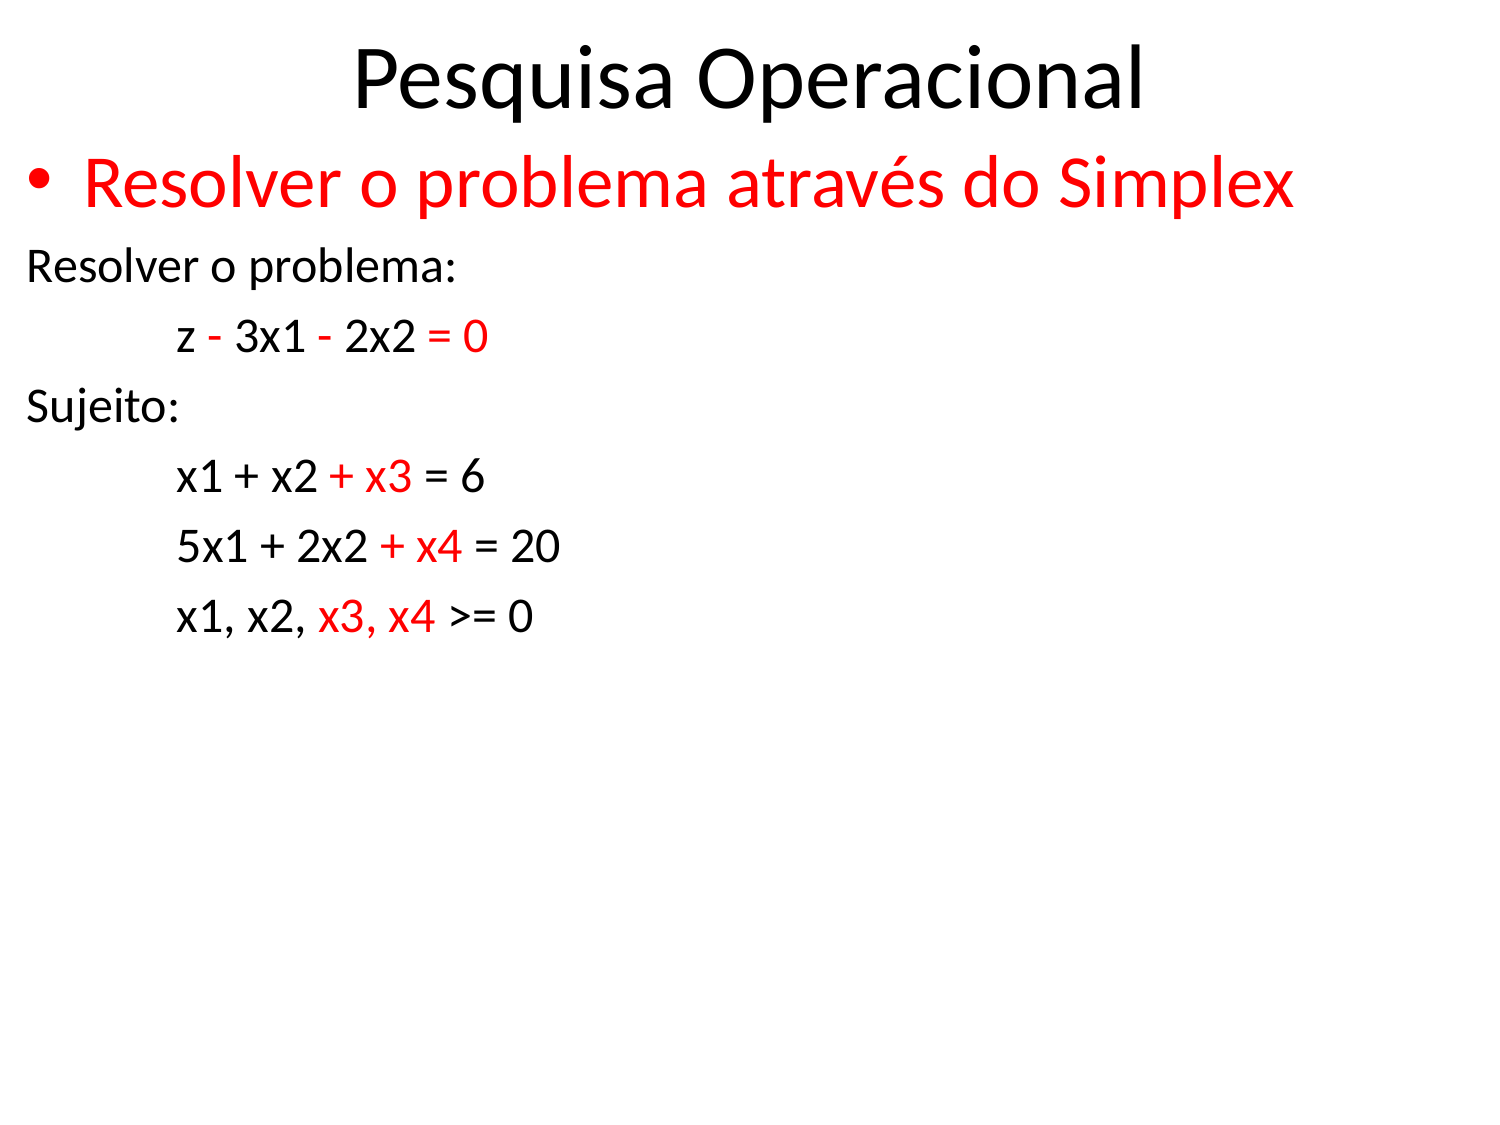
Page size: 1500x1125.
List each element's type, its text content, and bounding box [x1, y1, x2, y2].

list Resolver o problema através do Simplex Resolver o problema: z - 3x1 - 2x2 = 0 Sujeito: x1 + x2 + x3 = 6 5x1 + 2x2 + x4 = 20 x1, x2, x3, x4 >= 0 [11, 125, 1495, 1114]
title Pesquisa Operacional [75, 7, 1425, 138]
